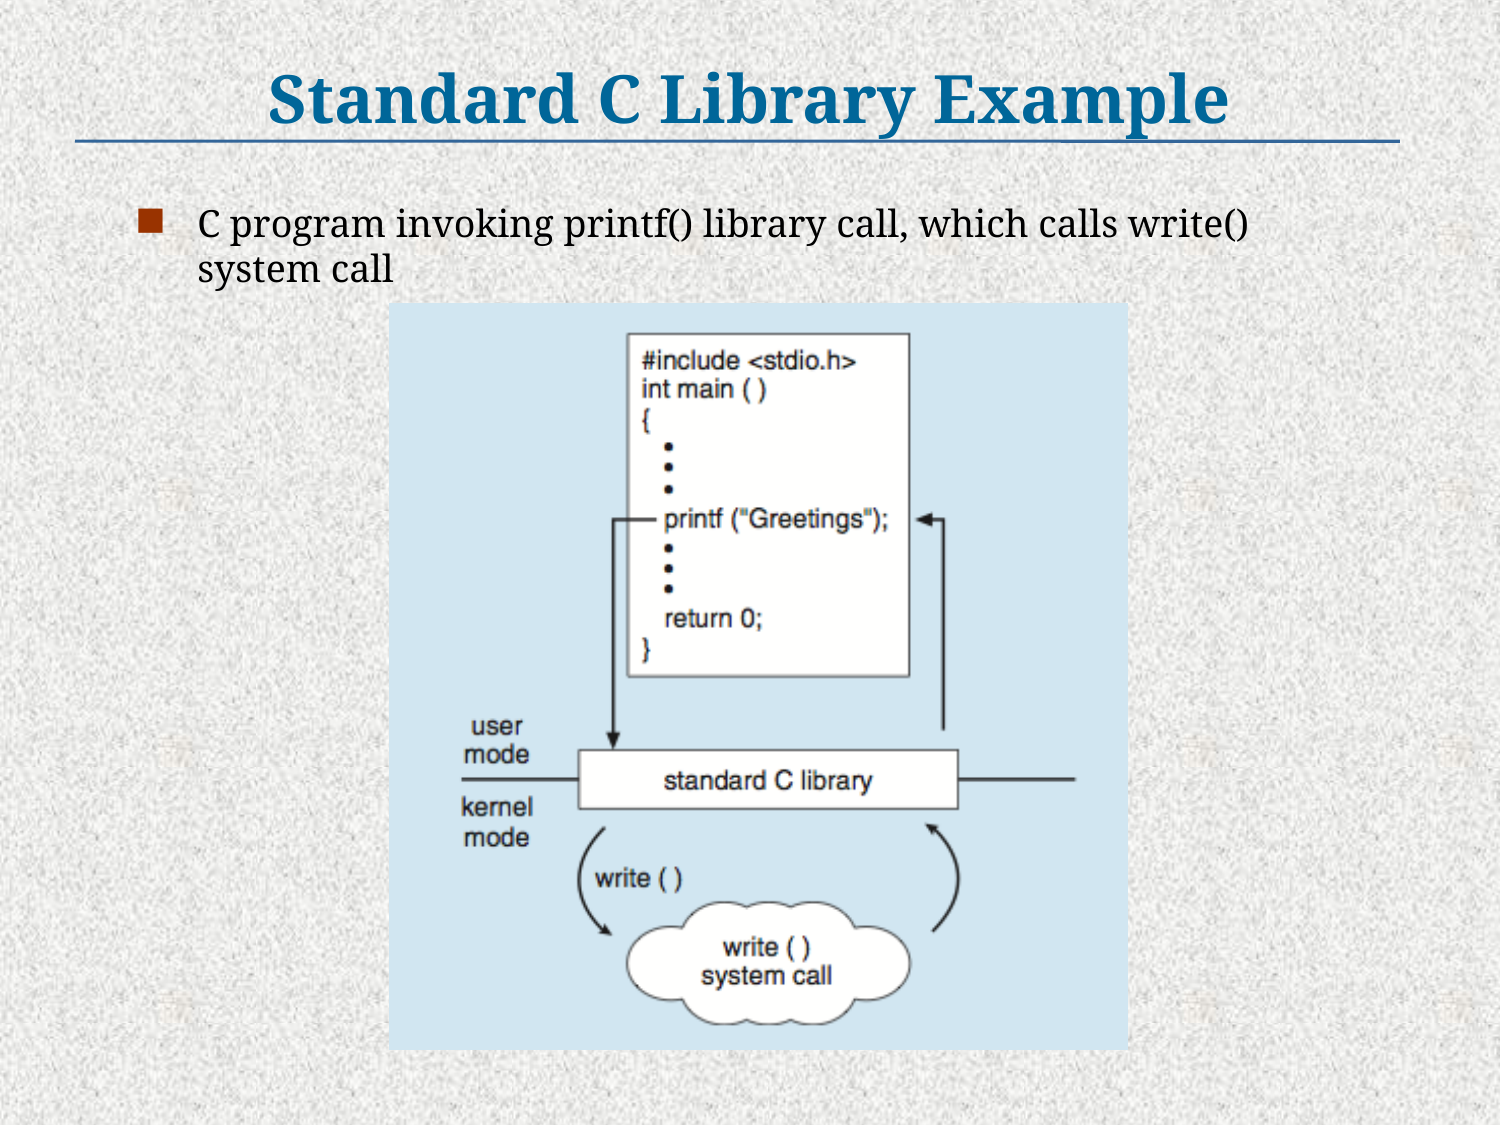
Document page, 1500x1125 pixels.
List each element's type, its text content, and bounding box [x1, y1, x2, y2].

picture [0, 0, 1500, 1125]
list C program invoking printf() library call, which calls write() system call [126, 192, 1380, 1026]
title Standard C Library Example [75, 50, 1425, 145]
